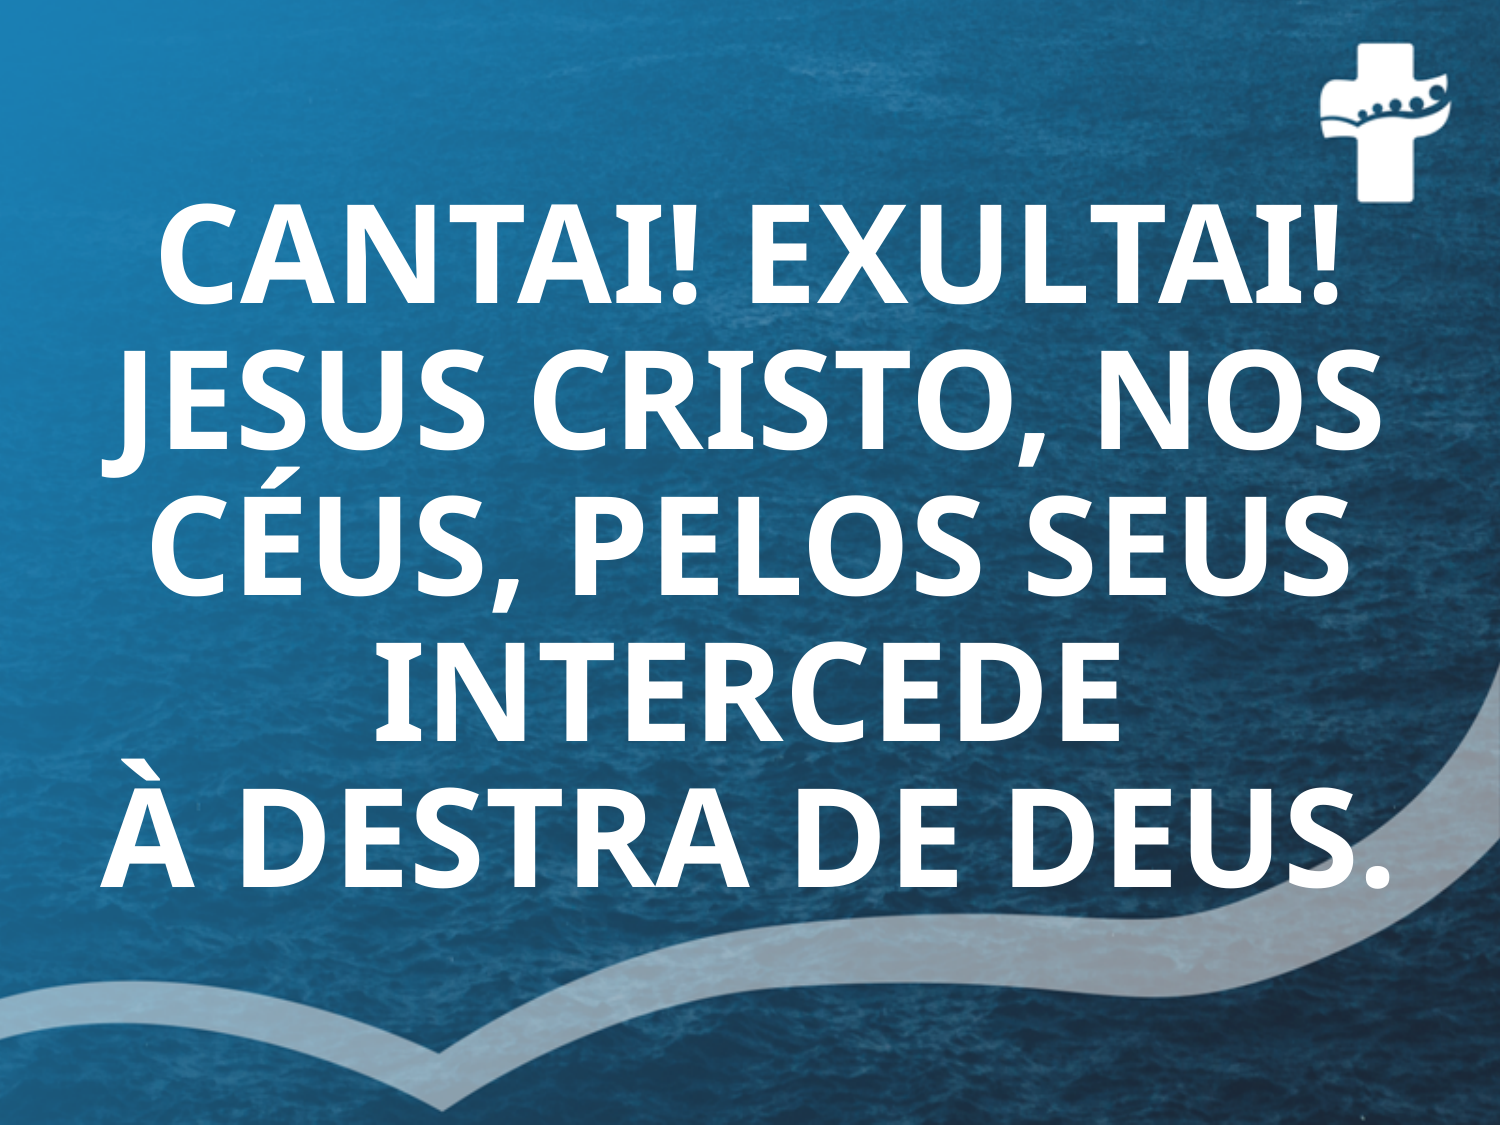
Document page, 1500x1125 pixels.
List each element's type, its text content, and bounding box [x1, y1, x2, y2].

picture [0, 0, 1500, 455]
picture [0, 644, 1500, 1125]
title CANTAI! EXULTAI! JESUS CRISTO, NOS CÉUS, PELOS SEUS INTERCEDE À DESTRA DE DEUS. [0, 455, 1500, 644]
